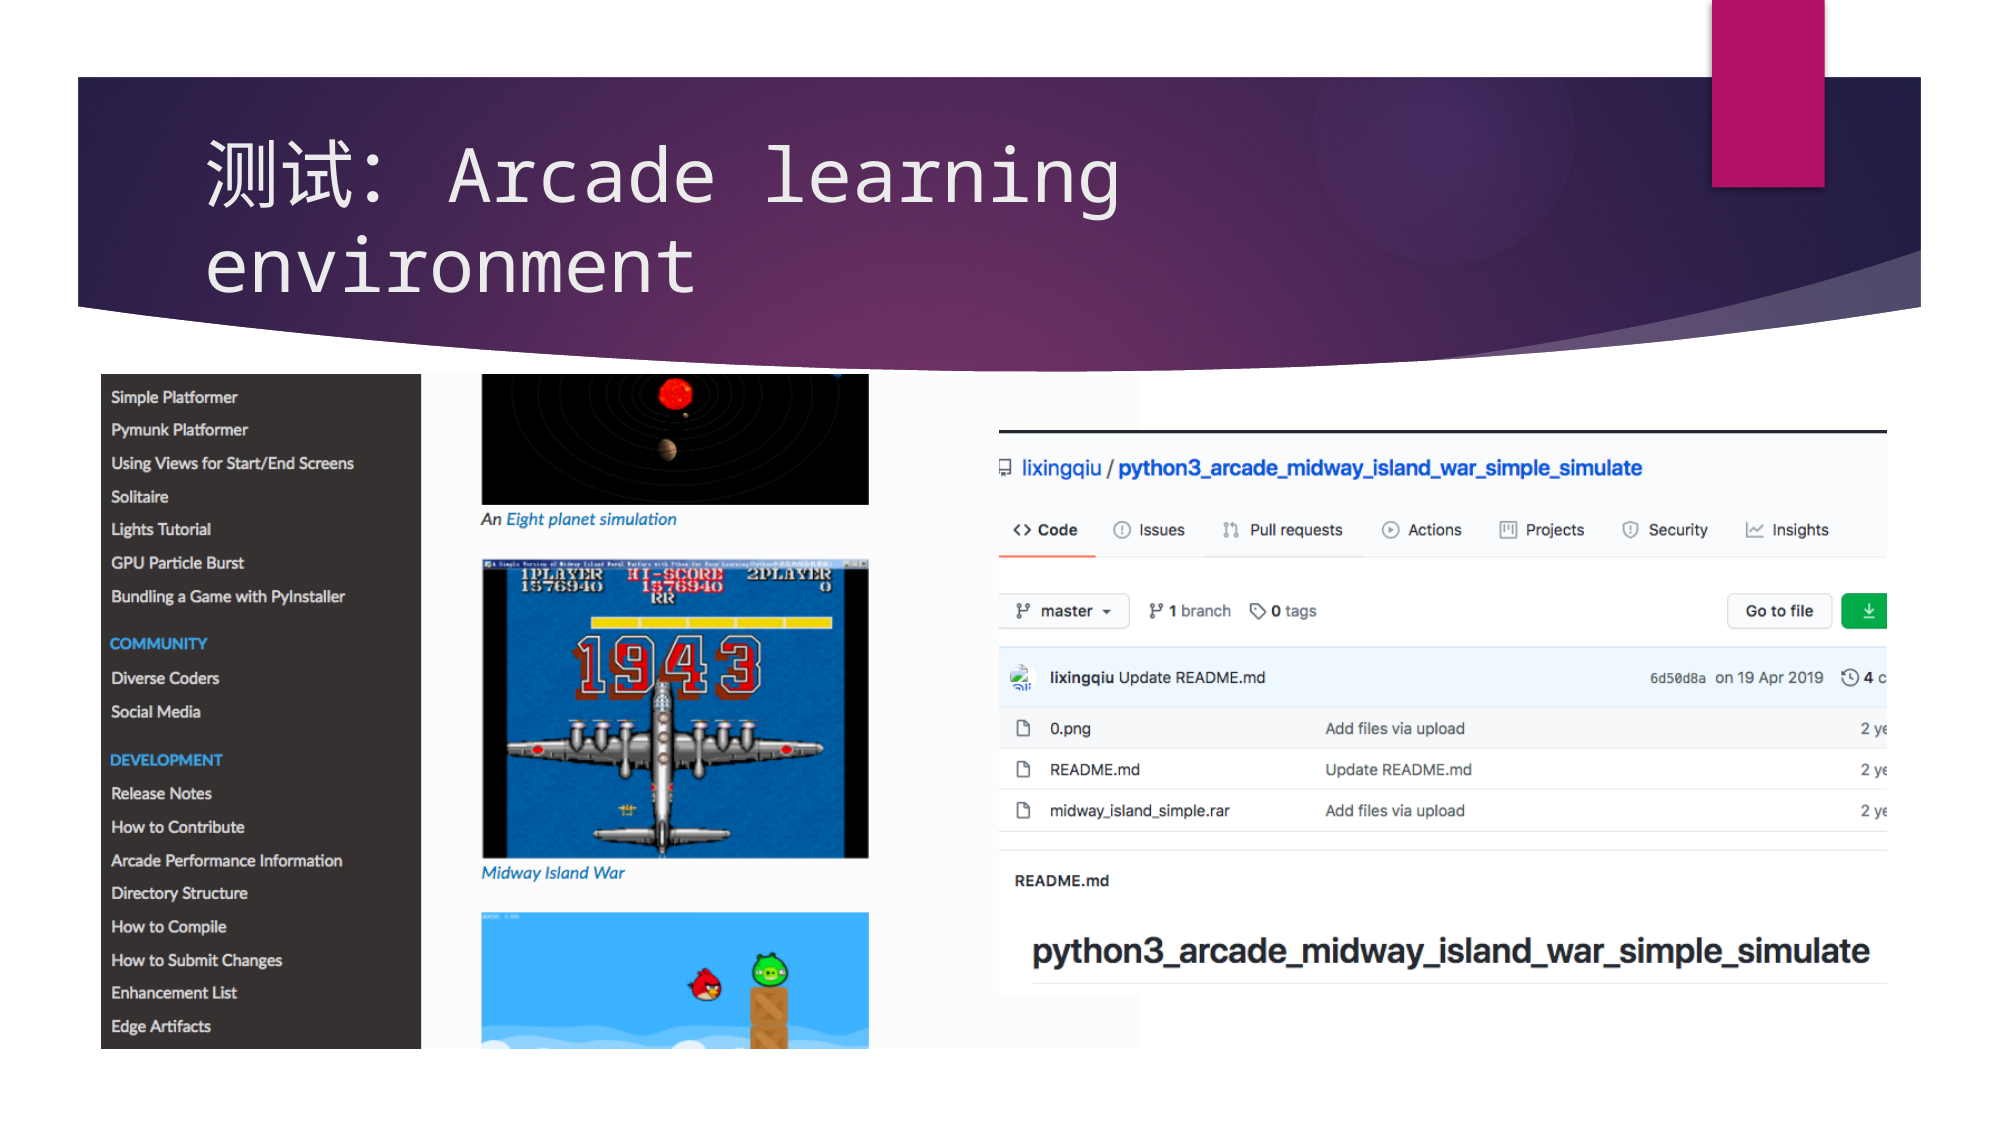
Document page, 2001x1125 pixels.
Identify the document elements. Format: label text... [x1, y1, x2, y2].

picture [101, 374, 1887, 1050]
title 测试：Arcade learning environment [189, 159, 1627, 276]
